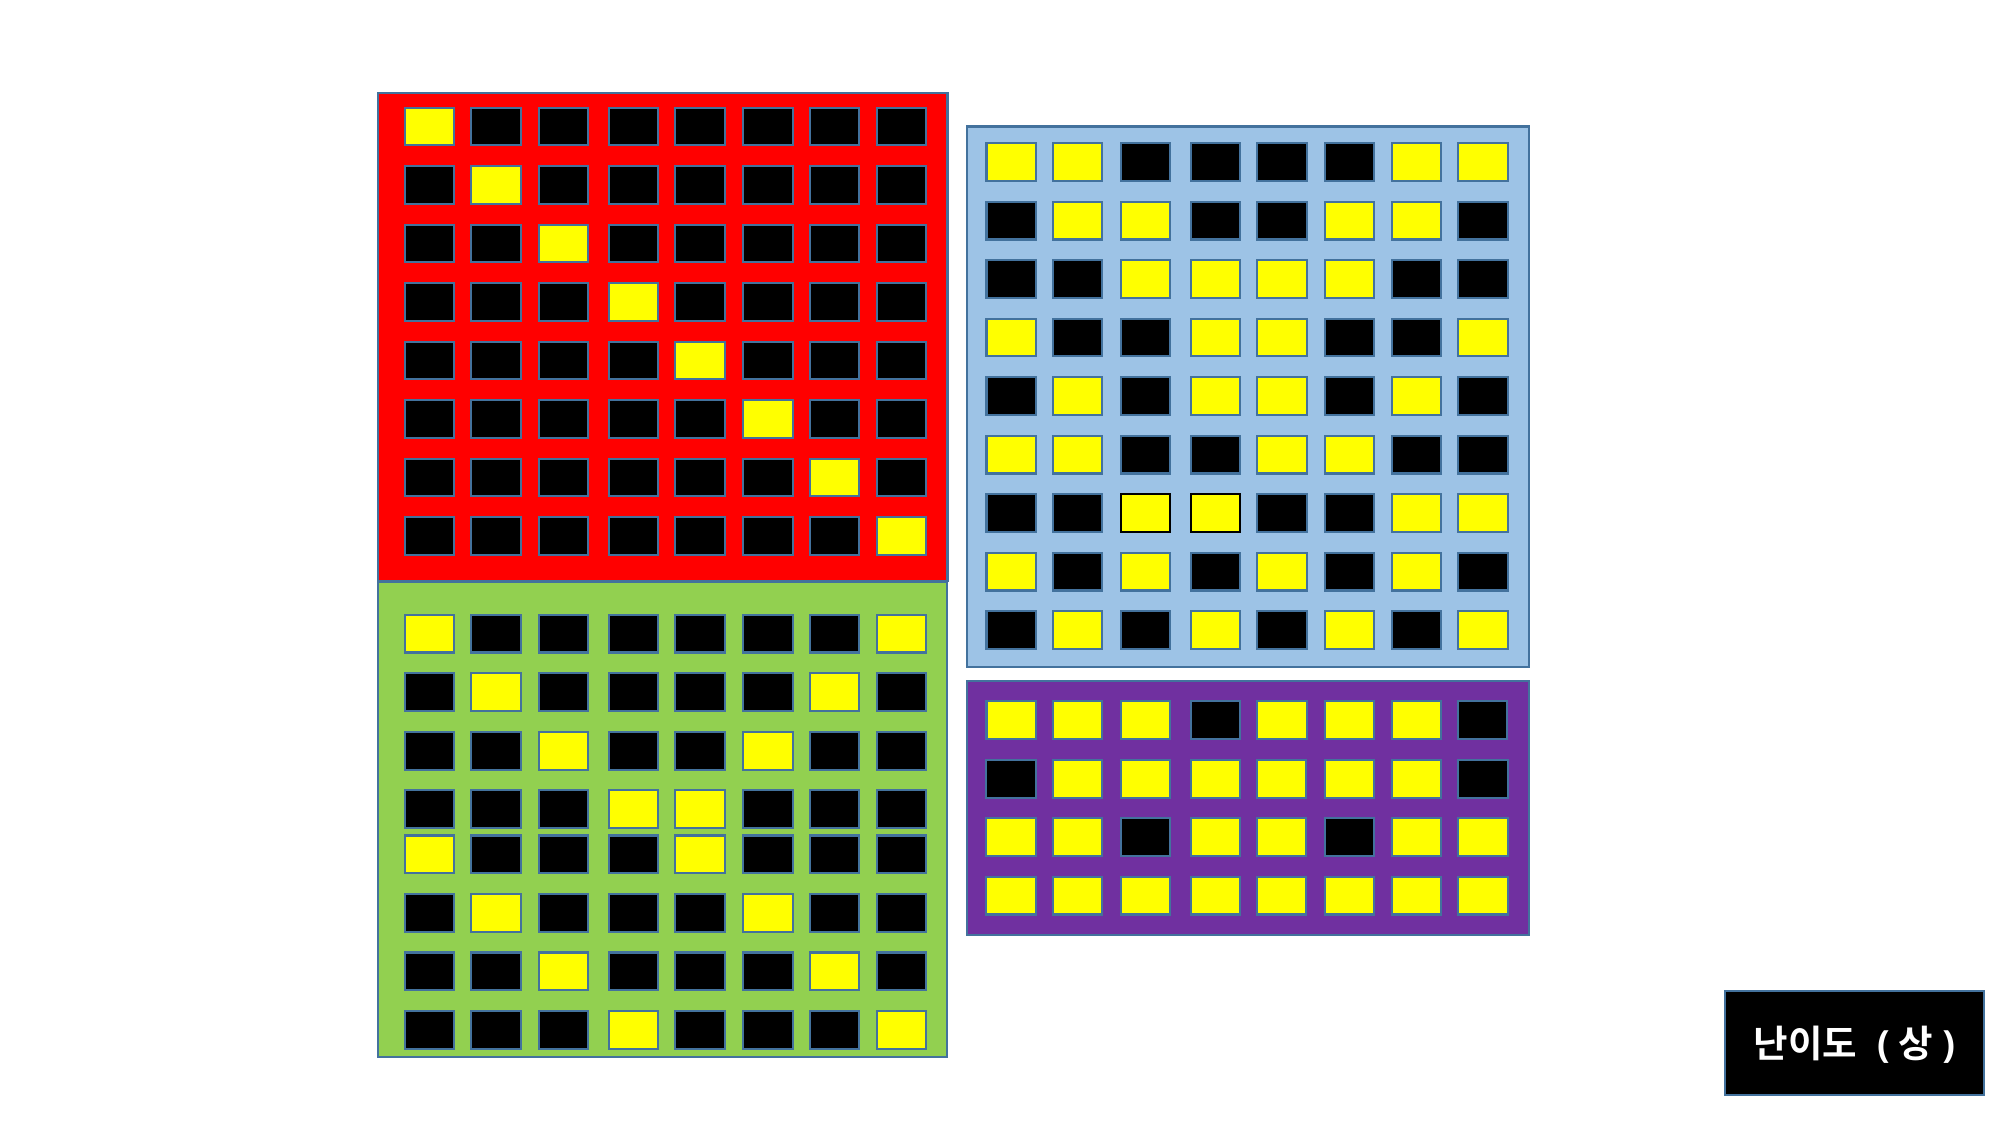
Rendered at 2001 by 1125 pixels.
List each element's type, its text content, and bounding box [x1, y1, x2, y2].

text_box [608, 614, 659, 654]
text_box [404, 282, 455, 322]
text_box [404, 399, 455, 439]
text_box [1190, 759, 1241, 799]
text_box [1120, 876, 1171, 916]
text_box [538, 951, 589, 991]
text_box [742, 1010, 794, 1050]
text_box [1190, 700, 1241, 740]
text_box [809, 165, 860, 205]
text_box [1457, 817, 1509, 857]
text_box [674, 458, 726, 497]
text_box [1052, 201, 1103, 241]
text_box [377, 582, 948, 1058]
text_box [985, 552, 1037, 592]
text_box [1052, 700, 1103, 740]
text_box [470, 1010, 522, 1050]
text_box [674, 614, 726, 654]
text_box [1256, 552, 1308, 592]
text_box [985, 376, 1037, 416]
text_box [1190, 493, 1241, 533]
text_box [966, 680, 1530, 936]
text_box [1391, 817, 1442, 857]
text_box [1324, 376, 1375, 416]
text_box [1120, 610, 1171, 650]
text_box [404, 672, 455, 712]
text_box [1391, 376, 1442, 416]
text_box [1324, 201, 1375, 241]
text_box [876, 731, 927, 771]
text_box [1052, 876, 1103, 916]
text_box [1457, 376, 1509, 416]
text_box [742, 282, 794, 322]
text_box [1190, 435, 1241, 475]
text_box [1324, 435, 1375, 475]
text_box [876, 951, 927, 991]
text_box [1457, 201, 1509, 241]
text_box [985, 817, 1037, 857]
text_box [1391, 318, 1442, 357]
text_box [809, 672, 860, 712]
text_box [742, 834, 794, 874]
text_box [404, 458, 455, 497]
text_box [1256, 376, 1308, 416]
text_box [1457, 318, 1509, 357]
text_box [608, 731, 659, 771]
text_box [1190, 318, 1241, 357]
text_box [742, 731, 794, 771]
text_box [742, 341, 794, 380]
text_box [608, 224, 659, 263]
text_box [742, 107, 794, 146]
text_box [404, 893, 455, 933]
text_box [1391, 876, 1442, 916]
text_box [674, 282, 726, 322]
text_box [404, 789, 455, 829]
text_box [538, 516, 589, 556]
text_box [876, 224, 927, 263]
text_box [608, 107, 659, 146]
text_box [404, 834, 455, 874]
text_box [404, 1010, 455, 1050]
text_box [538, 672, 589, 712]
text_box [1457, 700, 1508, 740]
text_box [404, 731, 455, 771]
text_box [470, 399, 522, 439]
text_box [404, 107, 455, 146]
text_box [1457, 259, 1509, 299]
text_box [876, 614, 927, 654]
text_box [1391, 610, 1442, 650]
text_box [1457, 552, 1509, 592]
text_box [1120, 142, 1171, 182]
text_box [674, 165, 726, 205]
text_box [1457, 142, 1509, 182]
text_box [966, 125, 1530, 668]
text_box [876, 341, 927, 380]
text_box [1120, 759, 1171, 799]
text_box [985, 435, 1037, 475]
text_box [742, 951, 794, 991]
text_box [1052, 610, 1103, 650]
text_box [470, 614, 522, 654]
text_box [1391, 493, 1442, 533]
text_box [538, 107, 589, 146]
text_box [809, 1010, 860, 1050]
text_box [1190, 552, 1241, 592]
text_box [1391, 142, 1442, 182]
text_box [1457, 759, 1509, 799]
text_box [1391, 700, 1442, 740]
text_box [742, 789, 794, 829]
text_box [985, 201, 1037, 241]
text_box [608, 834, 659, 874]
text_box [985, 610, 1037, 650]
text_box [1120, 201, 1171, 241]
text_box [1052, 759, 1103, 799]
text_box [1052, 493, 1103, 533]
text_box [608, 341, 659, 380]
text_box [538, 458, 589, 497]
text_box [470, 282, 522, 322]
text_box [470, 789, 522, 829]
text_box [1324, 817, 1375, 857]
text_box [538, 614, 589, 654]
text_box [1256, 435, 1308, 475]
text_box [538, 341, 589, 380]
text_box [985, 142, 1037, 182]
text_box [1120, 259, 1171, 299]
text_box [608, 165, 659, 205]
text_box [1190, 817, 1241, 857]
text_box [1190, 142, 1241, 182]
text_box [538, 834, 589, 874]
text_box [1052, 318, 1103, 357]
text_box [1256, 610, 1308, 650]
text_box [1190, 259, 1241, 299]
text_box [1324, 259, 1375, 299]
text_box [470, 224, 522, 263]
text_box [876, 399, 927, 439]
text_box [809, 224, 860, 263]
text_box [1457, 493, 1509, 533]
text_box [809, 789, 860, 829]
text_box [985, 259, 1037, 299]
text_box [608, 893, 659, 933]
text_box [876, 893, 927, 933]
text_box [1052, 435, 1103, 475]
text_box [985, 876, 1037, 916]
text_box [470, 516, 522, 556]
text_box [742, 165, 794, 205]
text_box [674, 399, 726, 439]
text_box [1457, 876, 1509, 916]
text_box [404, 341, 455, 380]
text_box [1256, 817, 1307, 857]
text_box [404, 516, 455, 556]
text_box [1190, 201, 1241, 241]
text_box [674, 893, 726, 933]
text_box [876, 672, 927, 712]
text_box [809, 341, 860, 380]
text_box [1256, 876, 1307, 916]
text_box [742, 614, 794, 654]
text_box [674, 672, 726, 712]
text_box [674, 341, 726, 380]
text_box [674, 731, 726, 771]
text_box [1120, 700, 1171, 740]
text_box [1190, 376, 1241, 416]
text_box [876, 107, 927, 146]
text_box [809, 399, 860, 439]
text_box [470, 107, 522, 146]
text_box [1120, 552, 1171, 592]
text_box [1391, 552, 1442, 592]
text_box [404, 951, 455, 991]
text_box [876, 834, 927, 874]
text_box [1256, 493, 1308, 533]
text_box [470, 893, 522, 933]
text_box [1324, 552, 1375, 592]
text_box [876, 516, 927, 556]
text_box [985, 759, 1037, 799]
text_box [1324, 142, 1375, 182]
text_box [1052, 142, 1103, 182]
text_box [809, 893, 860, 933]
text_box [809, 107, 860, 146]
text_box [608, 789, 659, 829]
text_box [742, 399, 794, 439]
text_box [1256, 142, 1308, 182]
text_box [538, 165, 589, 205]
text_box [1120, 435, 1171, 475]
text_box [985, 493, 1037, 533]
text_box [742, 893, 794, 933]
text_box [1391, 201, 1442, 241]
text_box [809, 834, 860, 874]
text_box [742, 458, 794, 497]
text_box 난이도 (상) [1724, 990, 1985, 1096]
text_box [608, 282, 659, 322]
text_box [470, 165, 522, 205]
text_box [985, 318, 1037, 357]
text_box [538, 282, 589, 322]
text_box [742, 516, 794, 556]
text_box [470, 731, 522, 771]
text_box [470, 458, 522, 497]
text_box [608, 516, 659, 556]
text_box [809, 731, 860, 771]
text_box [1120, 318, 1171, 357]
text_box [674, 516, 726, 556]
text_box [809, 614, 860, 654]
text_box [608, 399, 659, 439]
text_box [538, 893, 589, 933]
text_box [809, 516, 860, 556]
text_box [674, 834, 726, 874]
text_box [1256, 201, 1308, 241]
text_box [404, 614, 455, 654]
text_box [538, 224, 589, 263]
text_box [876, 458, 927, 497]
text_box [1052, 259, 1103, 299]
text_box [1190, 876, 1241, 916]
text_box [1324, 700, 1375, 740]
text_box [470, 341, 522, 380]
text_box [1120, 376, 1171, 416]
text_box [608, 672, 659, 712]
text_box [1324, 318, 1375, 357]
text_box [809, 282, 860, 322]
text_box [377, 92, 949, 582]
text_box [876, 282, 927, 322]
text_box [1256, 318, 1308, 357]
text_box [1324, 493, 1375, 533]
text_box [1391, 435, 1442, 475]
text_box [404, 224, 455, 263]
text_box [1457, 435, 1509, 475]
text_box [674, 951, 726, 991]
text_box [1120, 493, 1171, 533]
text_box [538, 1010, 589, 1050]
text_box [538, 789, 589, 829]
text_box [1052, 376, 1103, 416]
text_box [742, 224, 794, 263]
text_box [1052, 552, 1103, 592]
text_box [1324, 759, 1375, 799]
text_box [608, 458, 659, 497]
text_box [1256, 259, 1308, 299]
text_box [608, 1010, 659, 1050]
text_box [1391, 759, 1442, 799]
text_box [1120, 817, 1171, 857]
text_box [1052, 817, 1103, 857]
text_box [470, 951, 522, 991]
text_box [1324, 610, 1375, 650]
text_box [1391, 259, 1442, 299]
text_box [876, 165, 927, 205]
text_box [876, 789, 927, 829]
text_box [1324, 876, 1375, 916]
text_box [1190, 610, 1241, 650]
text_box [674, 1010, 726, 1050]
text_box [876, 1010, 927, 1050]
text_box [1457, 610, 1509, 650]
text_box [470, 672, 522, 712]
text_box [809, 951, 860, 991]
text_box [1256, 759, 1307, 799]
text_box [470, 834, 522, 874]
text_box [674, 789, 726, 829]
text_box [404, 165, 455, 205]
text_box [674, 107, 726, 146]
text_box [608, 951, 659, 991]
text_box [742, 672, 794, 712]
text_box [538, 731, 589, 771]
text_box [809, 458, 860, 497]
text_box [538, 399, 589, 439]
text_box [985, 700, 1037, 740]
text_box [1256, 700, 1308, 740]
text_box [674, 224, 726, 263]
